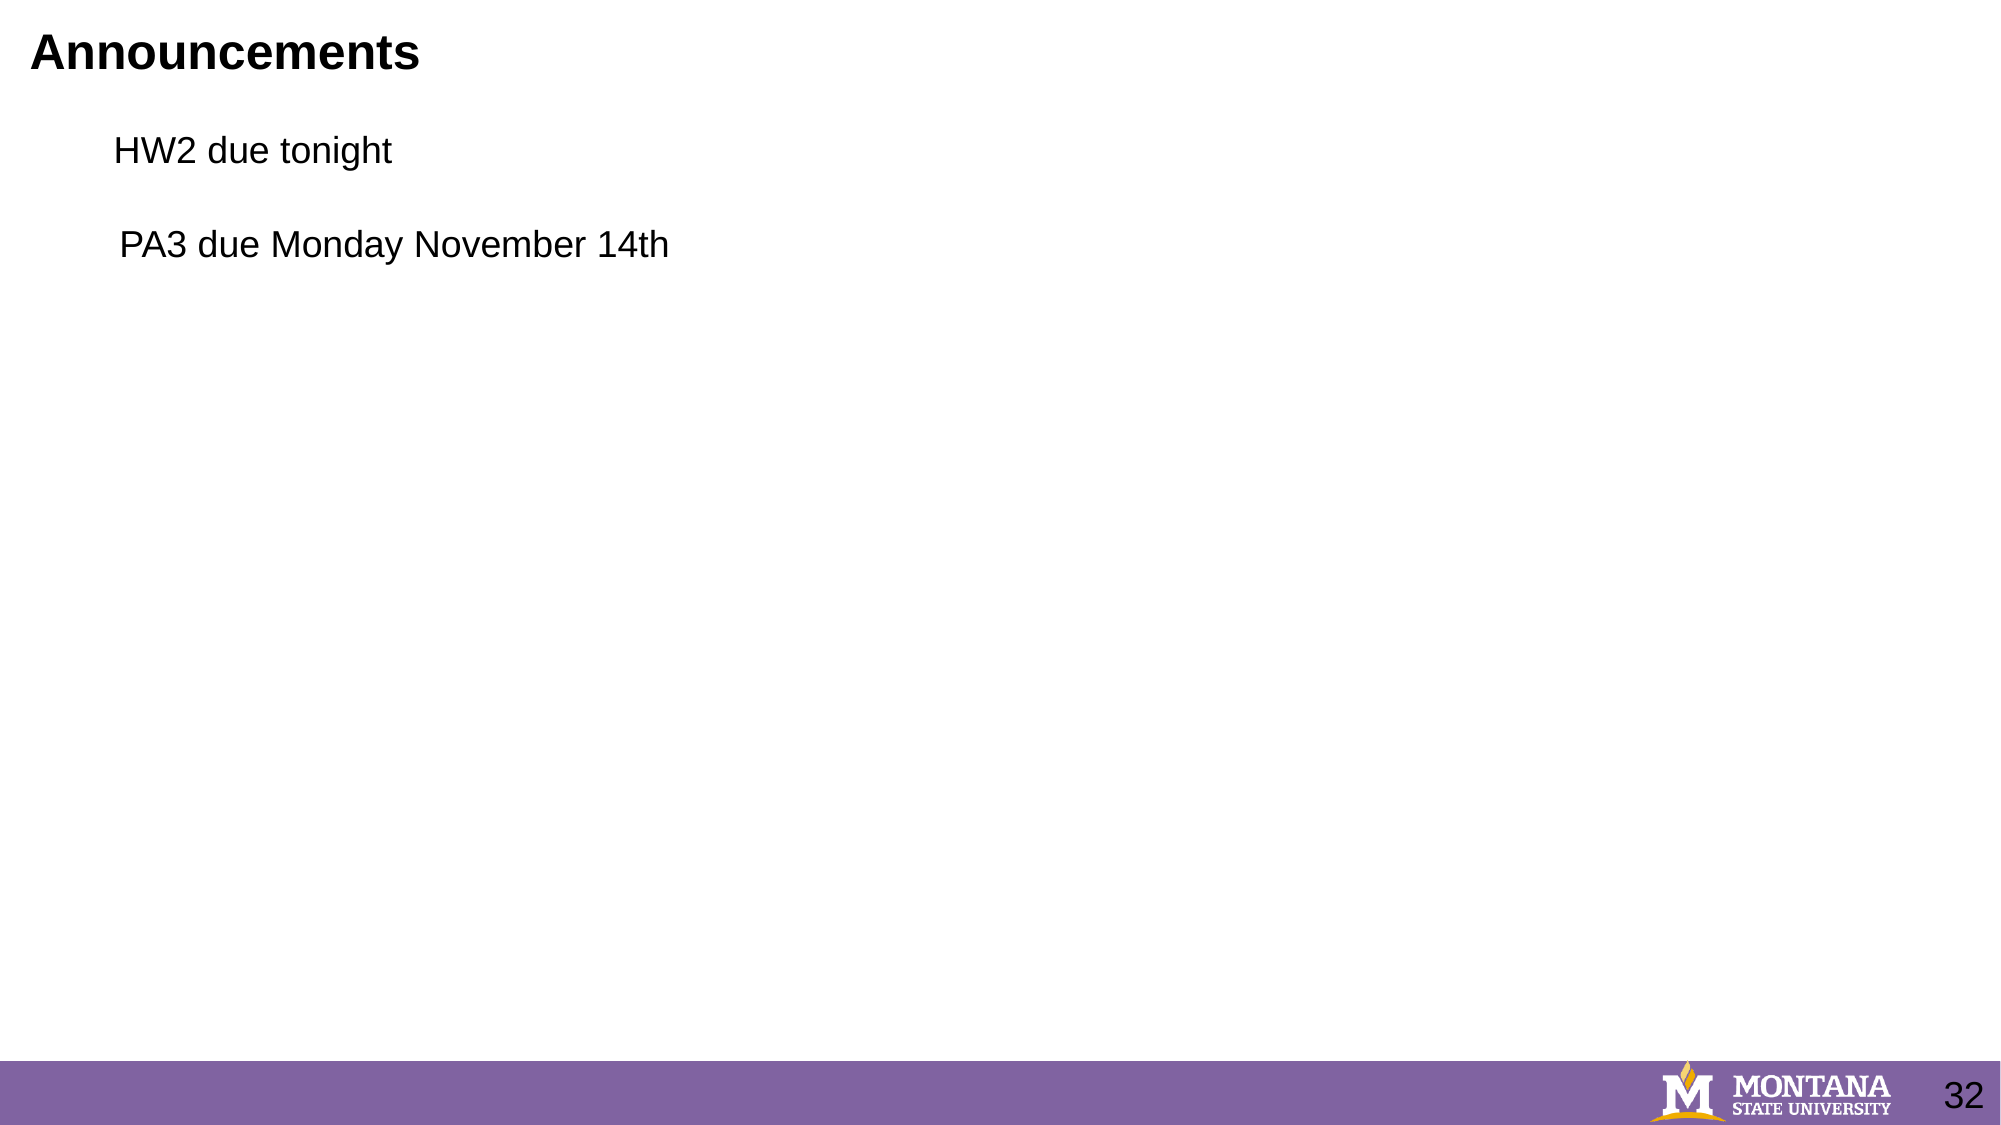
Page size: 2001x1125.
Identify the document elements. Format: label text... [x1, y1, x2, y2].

slide_number 32 [1937, 1072, 1994, 1125]
text_box PA3 due Monday November 14th [104, 212, 685, 273]
text_box HW2 due tonight [99, 118, 812, 224]
text_box Announcements [14, 12, 436, 88]
picture [1650, 1060, 1891, 1122]
